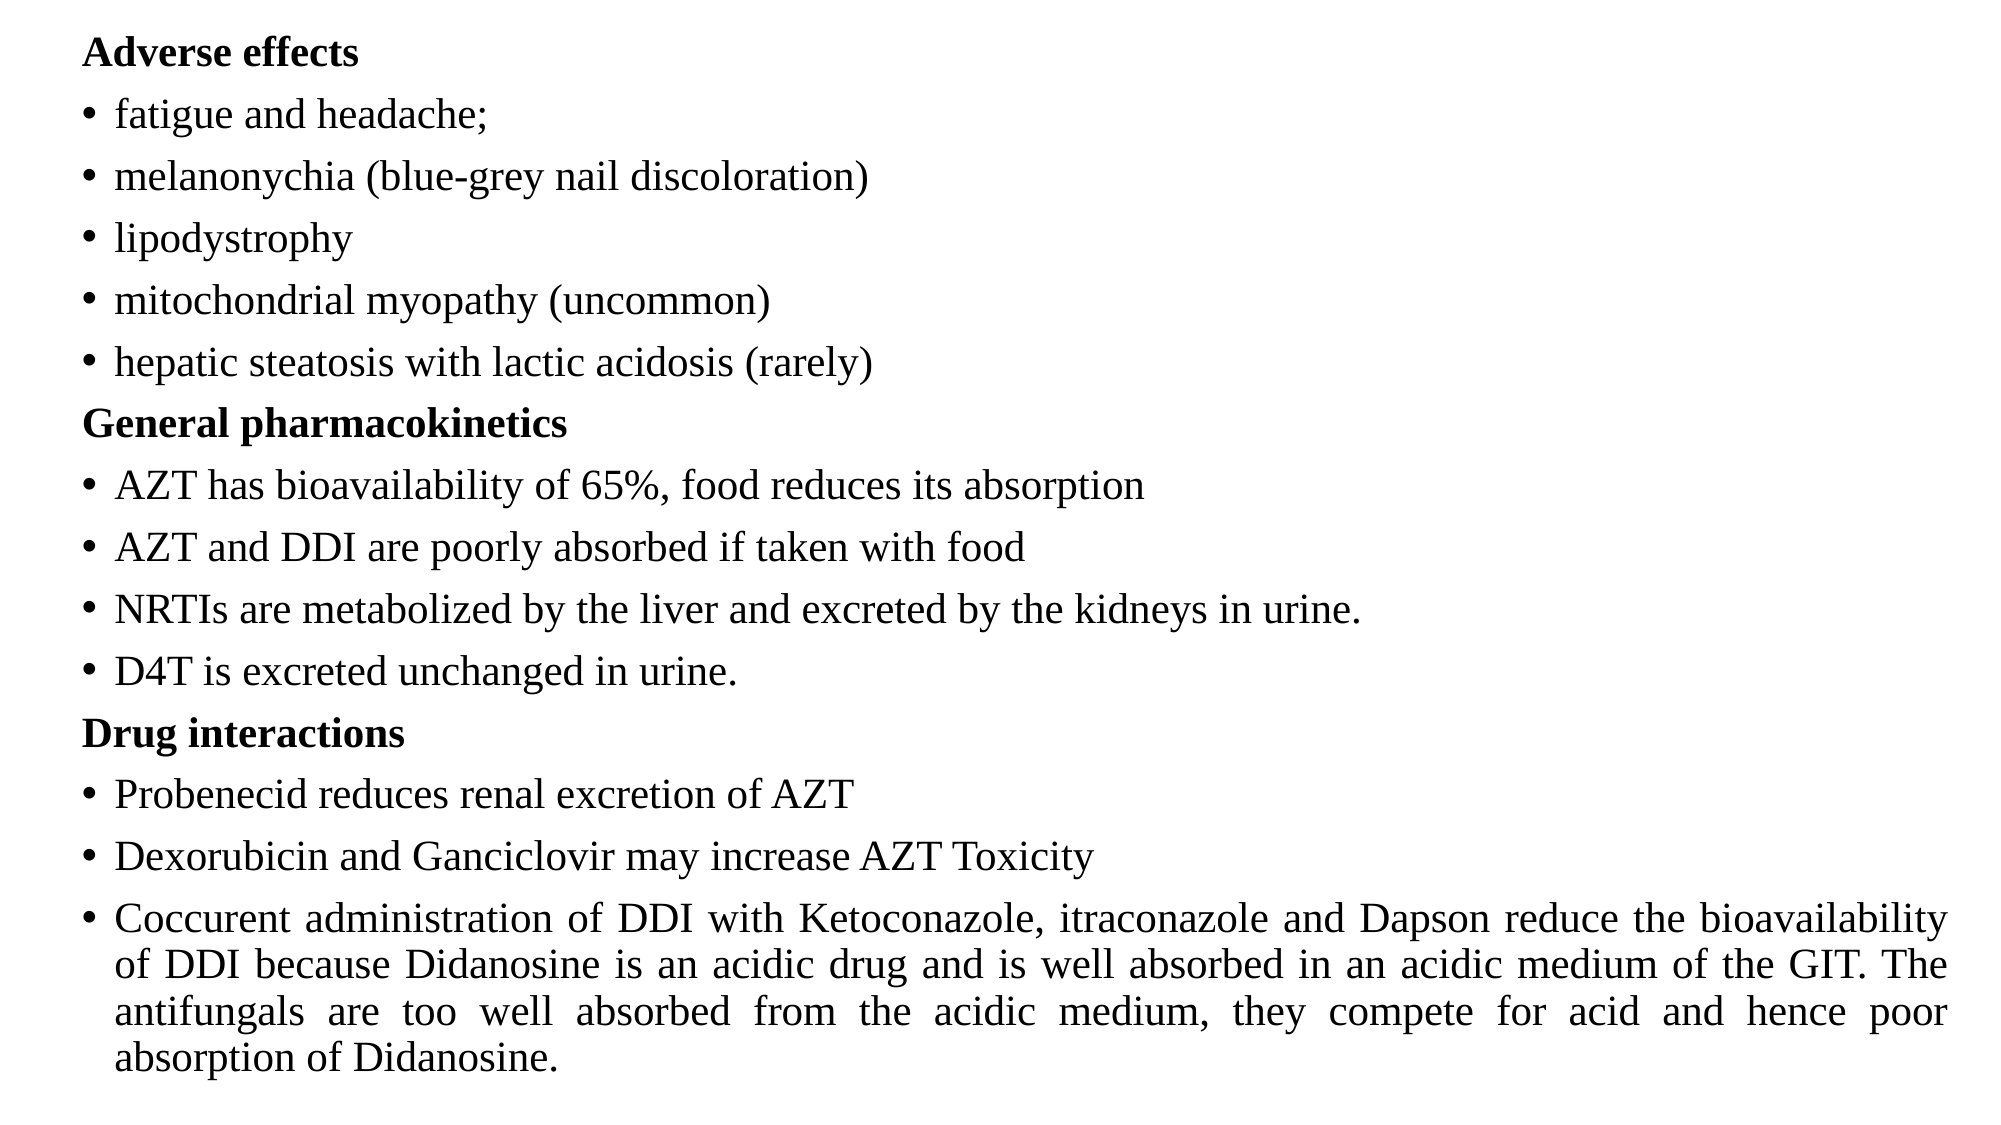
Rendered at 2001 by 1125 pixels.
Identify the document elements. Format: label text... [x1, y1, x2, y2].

list Adverse effects fatigue and headache; melanonychia (blue-grey nail discoloration) lipodystrophy mitochondrial myopathy (uncommon) hepatic steatosis with lactic acidosis (rarely) General pharmacokinetics AZT has bioavailability of 65%, food reduces its absorption AZT and DDI are poorly absorbed if taken with food NRTIs are metabolized by the liver and excreted by the kidneys in urine. D4T is excreted unchanged in urine. Drug interactions Probenecid reduces renal excretion of AZT Dexorubicin and Ganciclovir may increase AZT Toxicity Coccurent administration of DDI with Ketoconazole, itraconazole and Dapson reduce the bioavailability of DDI because Didanosine is an acidic drug and is well absorbed in an acidic medium of the GIT. The antifungals are too well absorbed from the acidic medium, they compete for acid and hence poor absorption of Didanosine. [66, 22, 1965, 1091]
